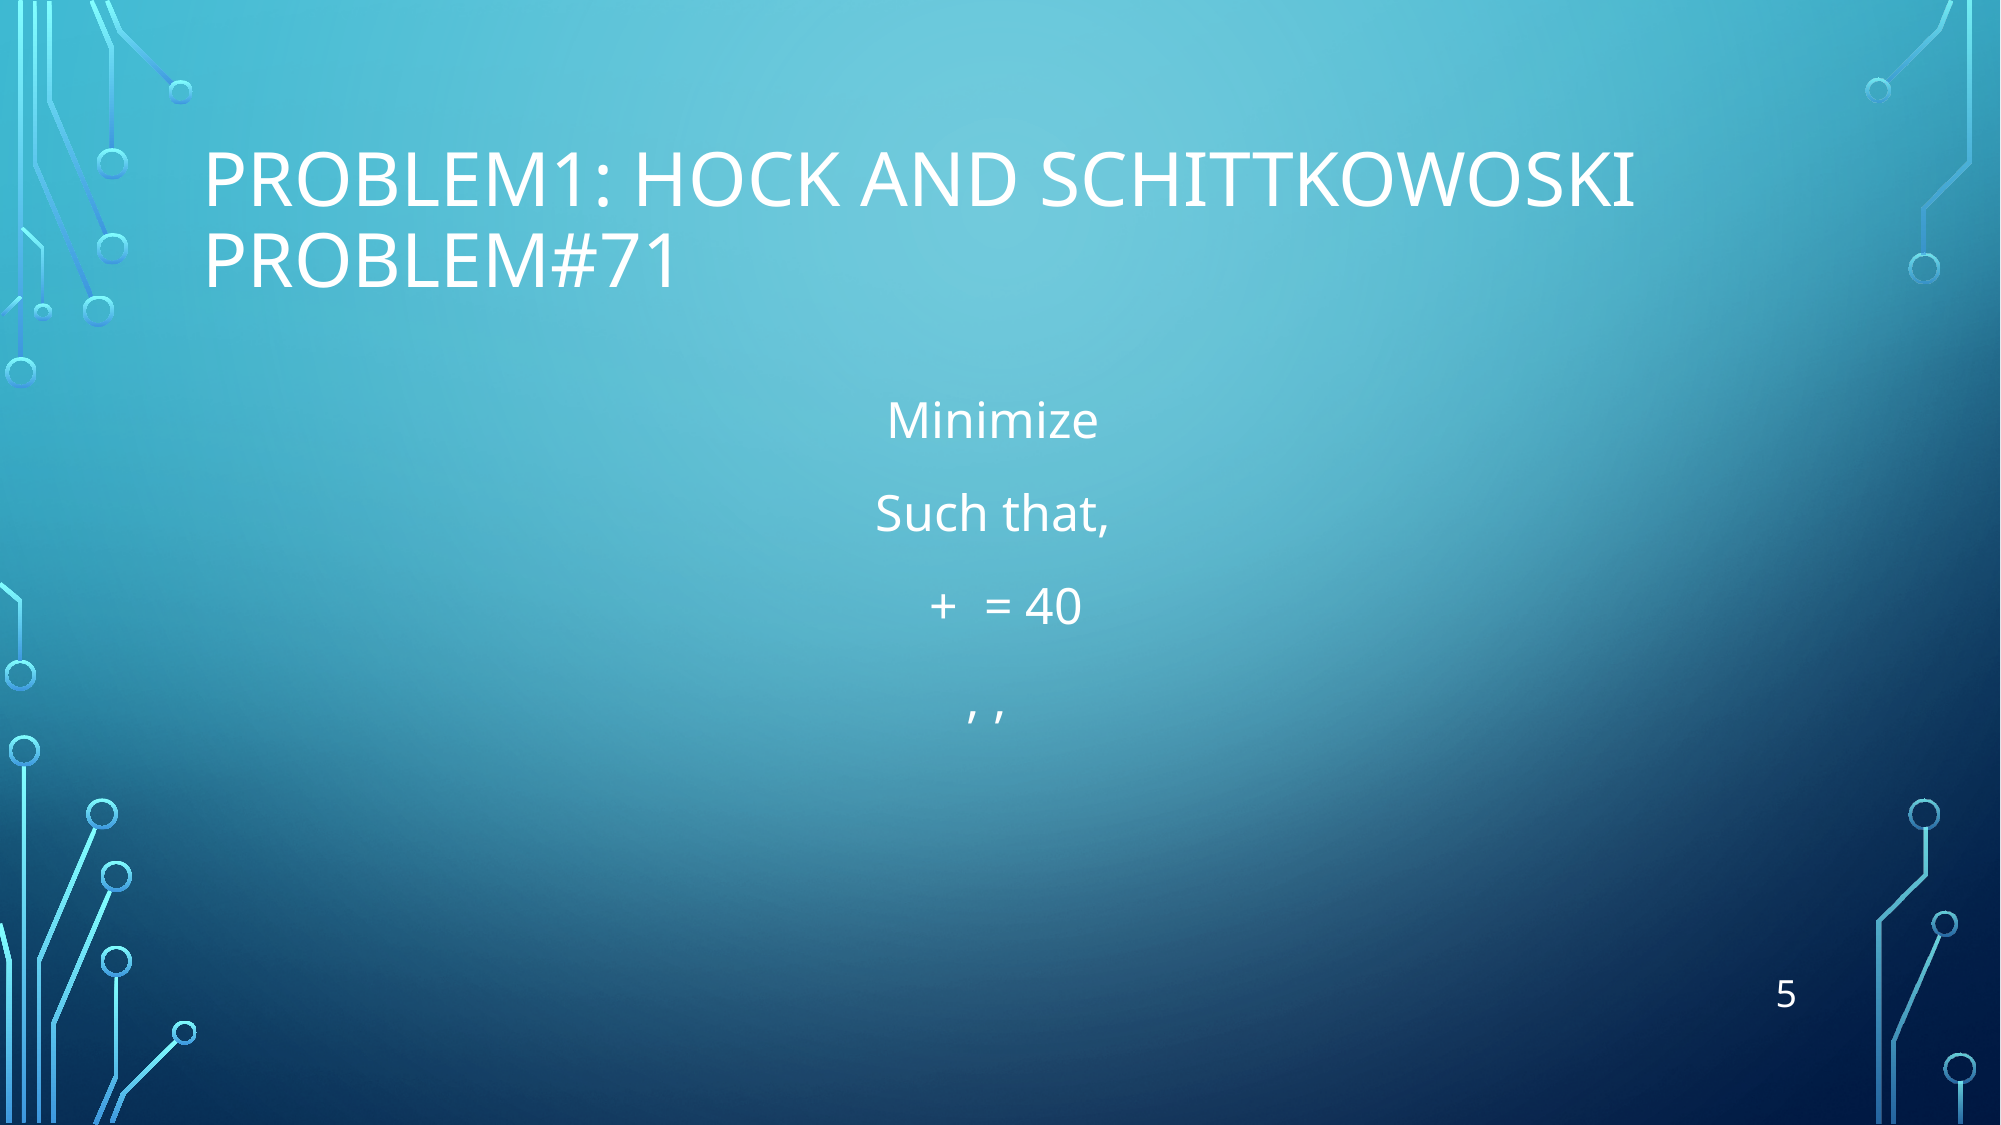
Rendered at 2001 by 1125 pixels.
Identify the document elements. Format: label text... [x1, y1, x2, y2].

slide_number 5 [1685, 965, 1813, 1025]
title Problem1: Hock and Schittkowoski problem#71 [187, 101, 1813, 344]
